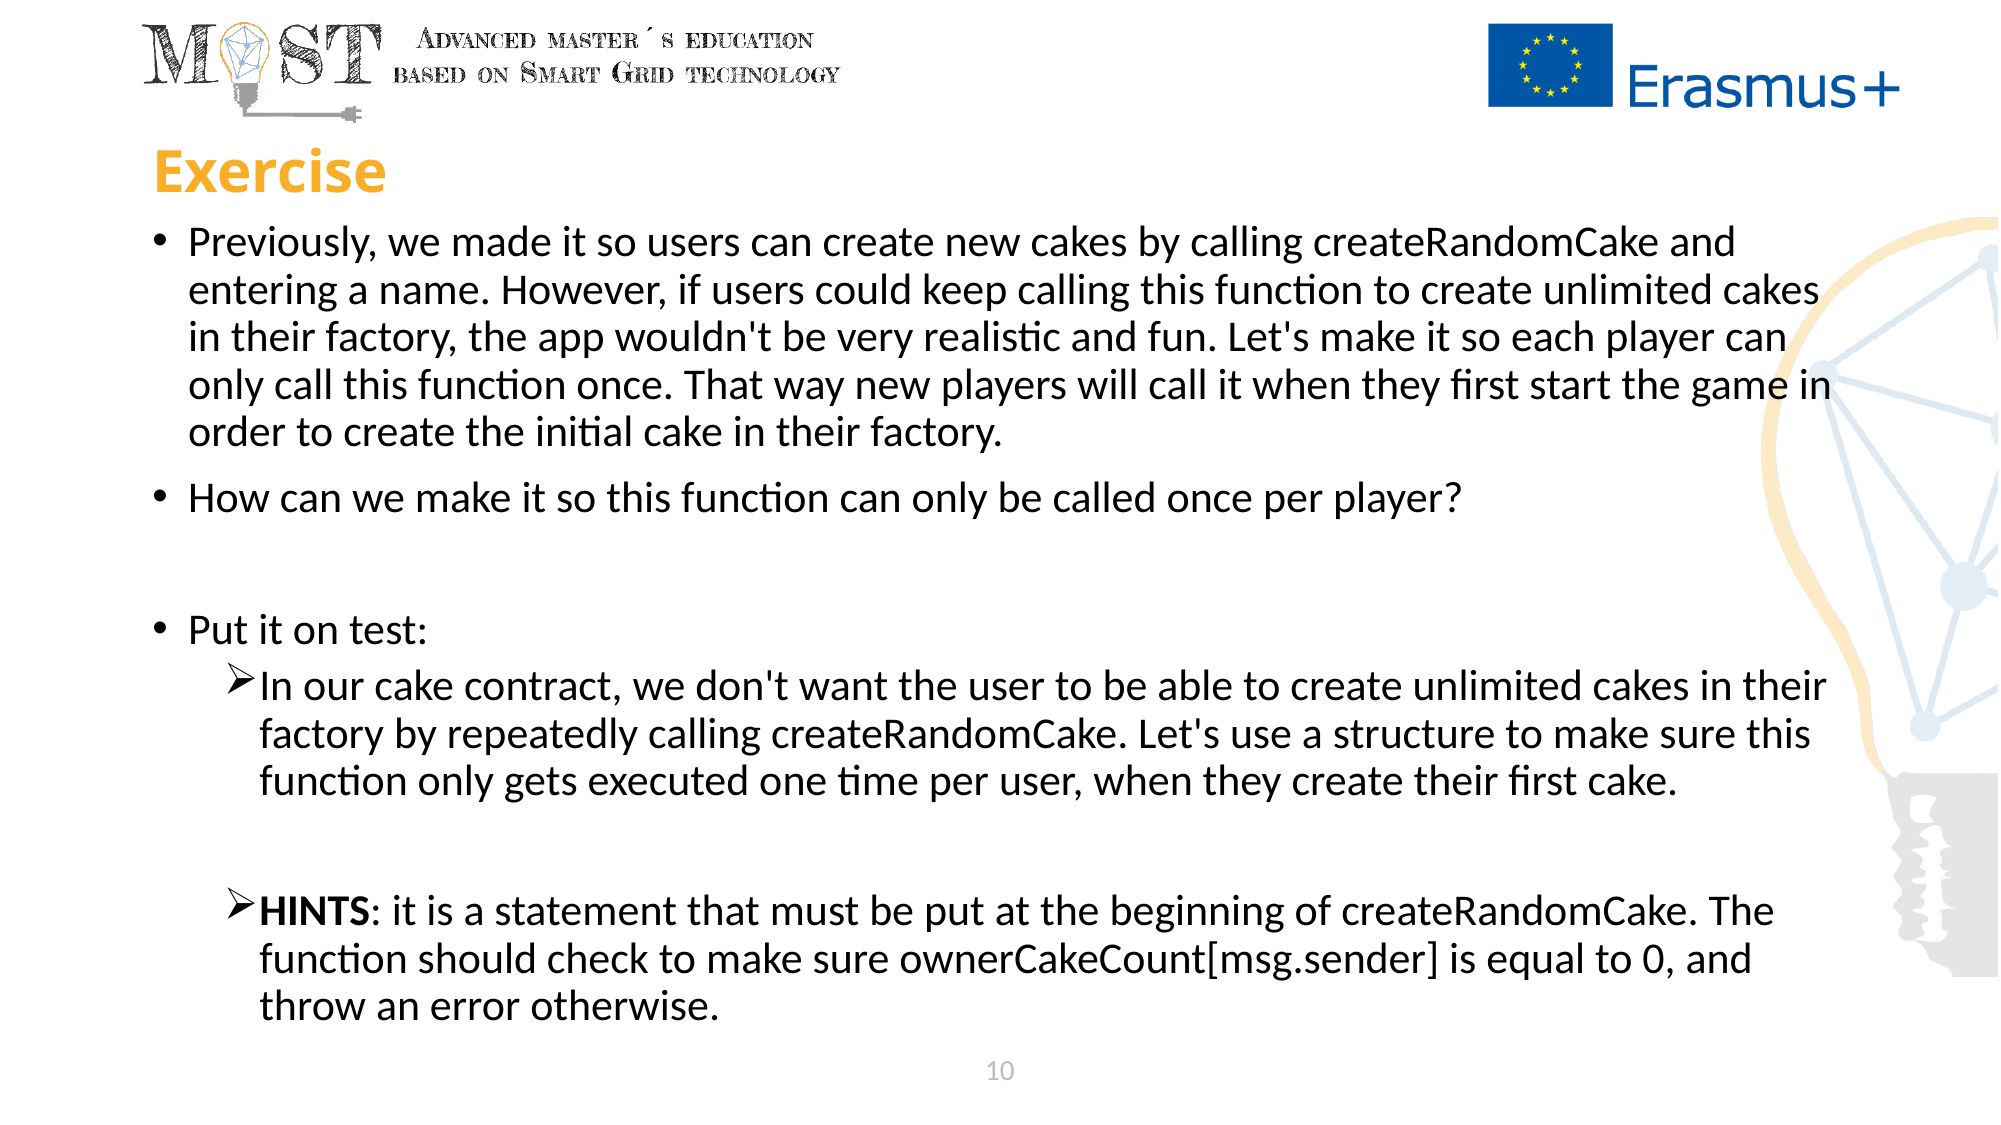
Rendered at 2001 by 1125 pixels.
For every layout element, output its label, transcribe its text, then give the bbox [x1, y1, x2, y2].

list Previously, we made it so users can create new cakes by calling createRandomCake and entering a name. However, if users could keep calling this function to create unlimited cakes in their factory, the app wouldn't be very realistic and fun. Let's make it so each player can only call this function once. That way new players will call it when they first start the game in order to create the initial cake in their factory. How can we make it so this function can only be called once per player? Put it on test: In our cake contract, we don't want the user to be able to create unlimited cakes in their factory by repeatedly calling createRandomCake. Let's use a structure to make sure this function only gets executed one time per user, when they create their first cake. HINTS: it is a statement that must be put at the beginning of createRandomCake. The function should check to make sure ownerCakeCount[msg.sender] is equal to 0, and throw an error otherwise. [137, 211, 1863, 1039]
picture [135, 22, 841, 130]
slide_number 10 [935, 1039, 1065, 1099]
title Exercise [137, 87, 1863, 211]
picture [1464, 0, 1923, 131]
